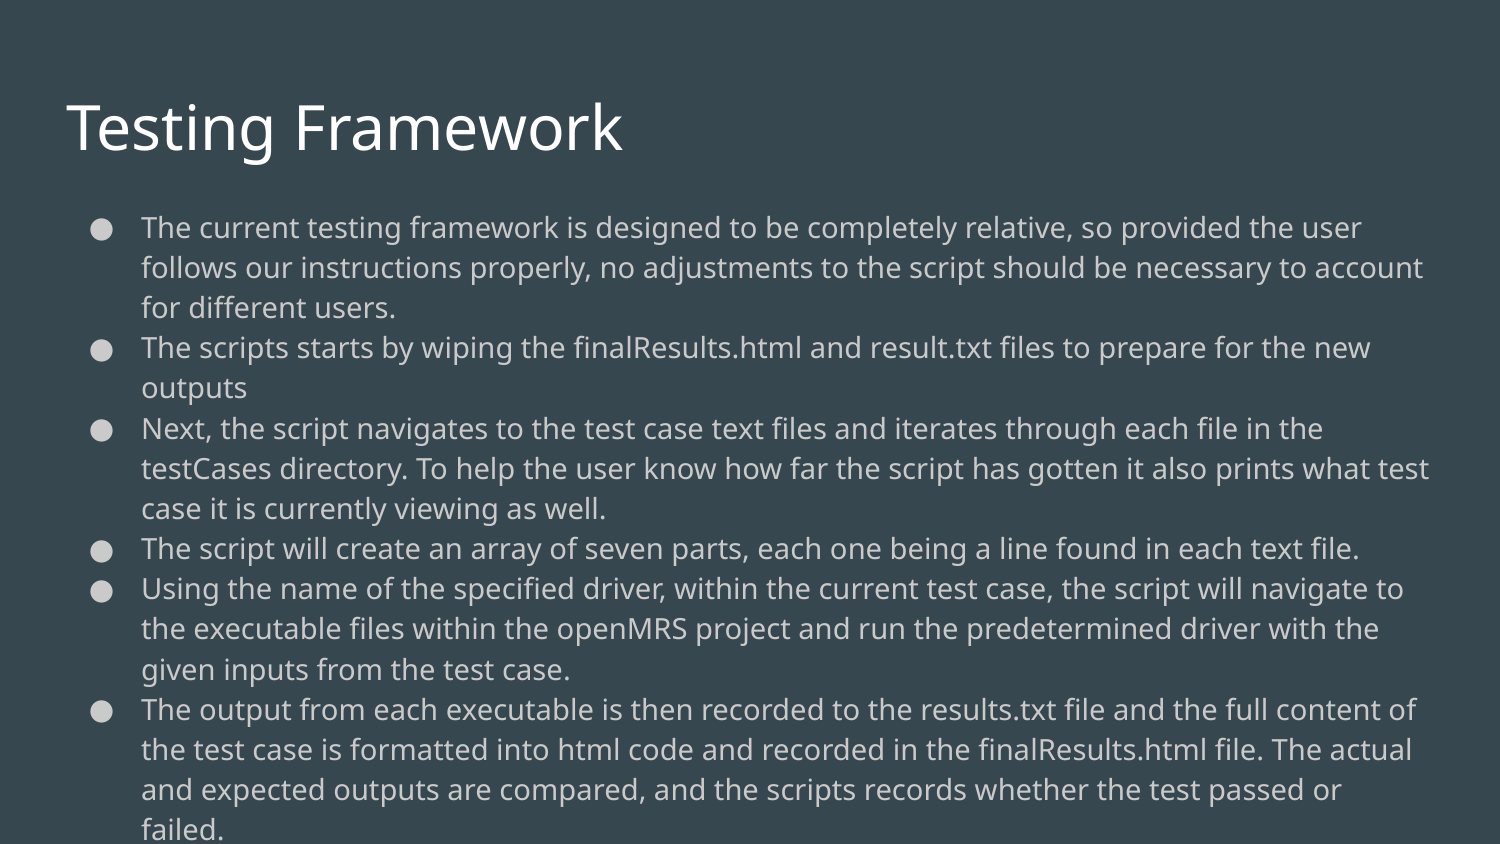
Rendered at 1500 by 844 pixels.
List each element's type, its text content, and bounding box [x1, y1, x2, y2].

list The current testing framework is designed to be completely relative, so provided the user follows our instructions properly, no adjustments to the script should be necessary to account for different users. The scripts starts by wiping the finalResults.html and result.txt files to prepare for the new outputs Next, the script navigates to the test case text files and iterates through each file in the testCases directory. To help the user know how far the script has gotten it also prints what test case it is currently viewing as well. The script will create an array of seven parts, each one being a line found in each text file. Using the name of the specified driver, within the current test case, the script will navigate to the executable files within the openMRS project and run the predetermined driver with the given inputs from the test case. The output from each executable is then recorded to the results.txt file and the full content of the test case is formatted into html code and recorded in the finalResults.html file. The actual and expected outputs are compared, and the scripts records whether the test passed or failed. After every test file in the testCases directory has been executed and recorded, the scripts final task is to automatically open the finalResults.html in the user’s preferred browser. [51, 189, 1449, 827]
title Testing Framework [51, 72, 1449, 167]
